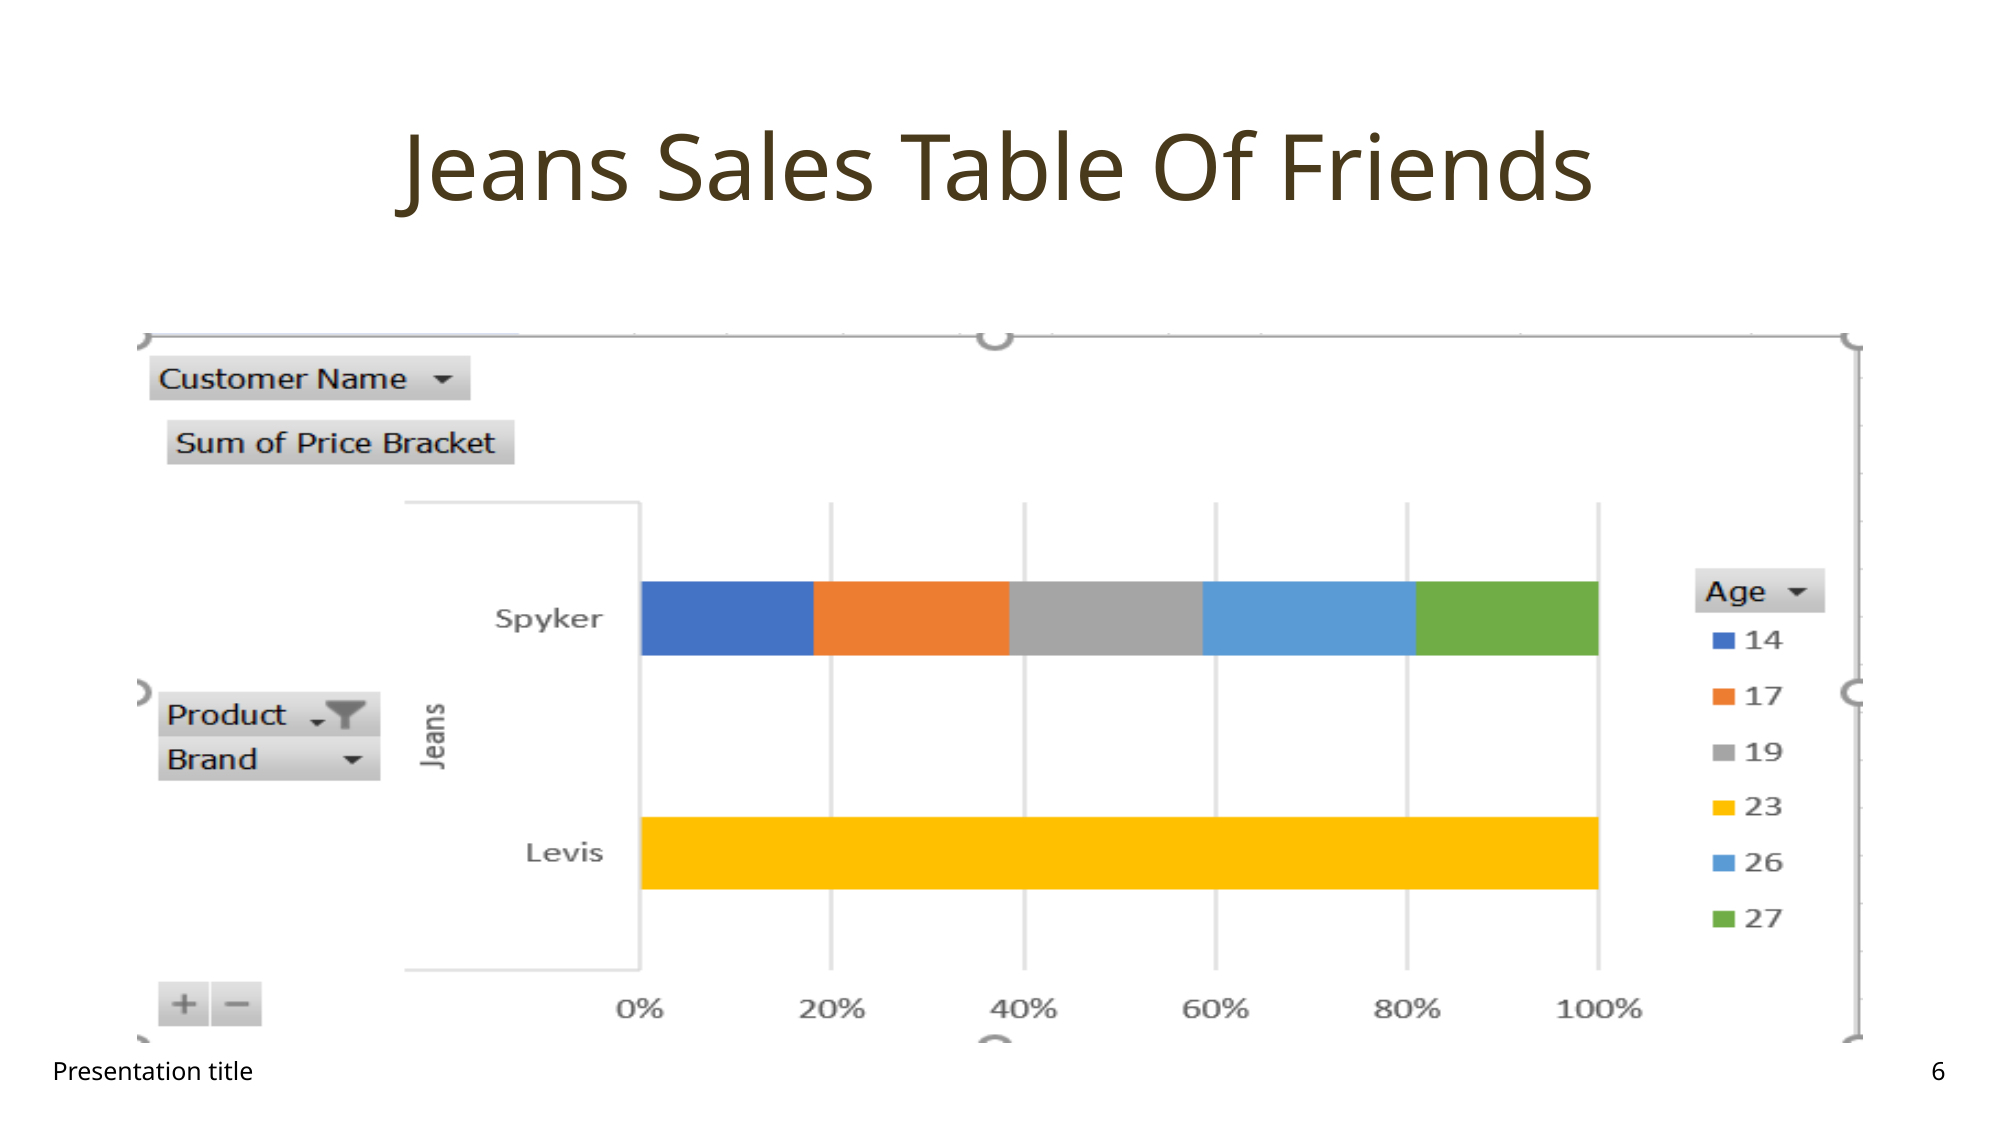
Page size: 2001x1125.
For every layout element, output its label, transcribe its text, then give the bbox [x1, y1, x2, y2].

slide_number 6 [1510, 1042, 1961, 1103]
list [137, 333, 1863, 1043]
footer Presentation title [37, 1042, 713, 1103]
title Jeans Sales Table Of Friends [137, 62, 1863, 280]
